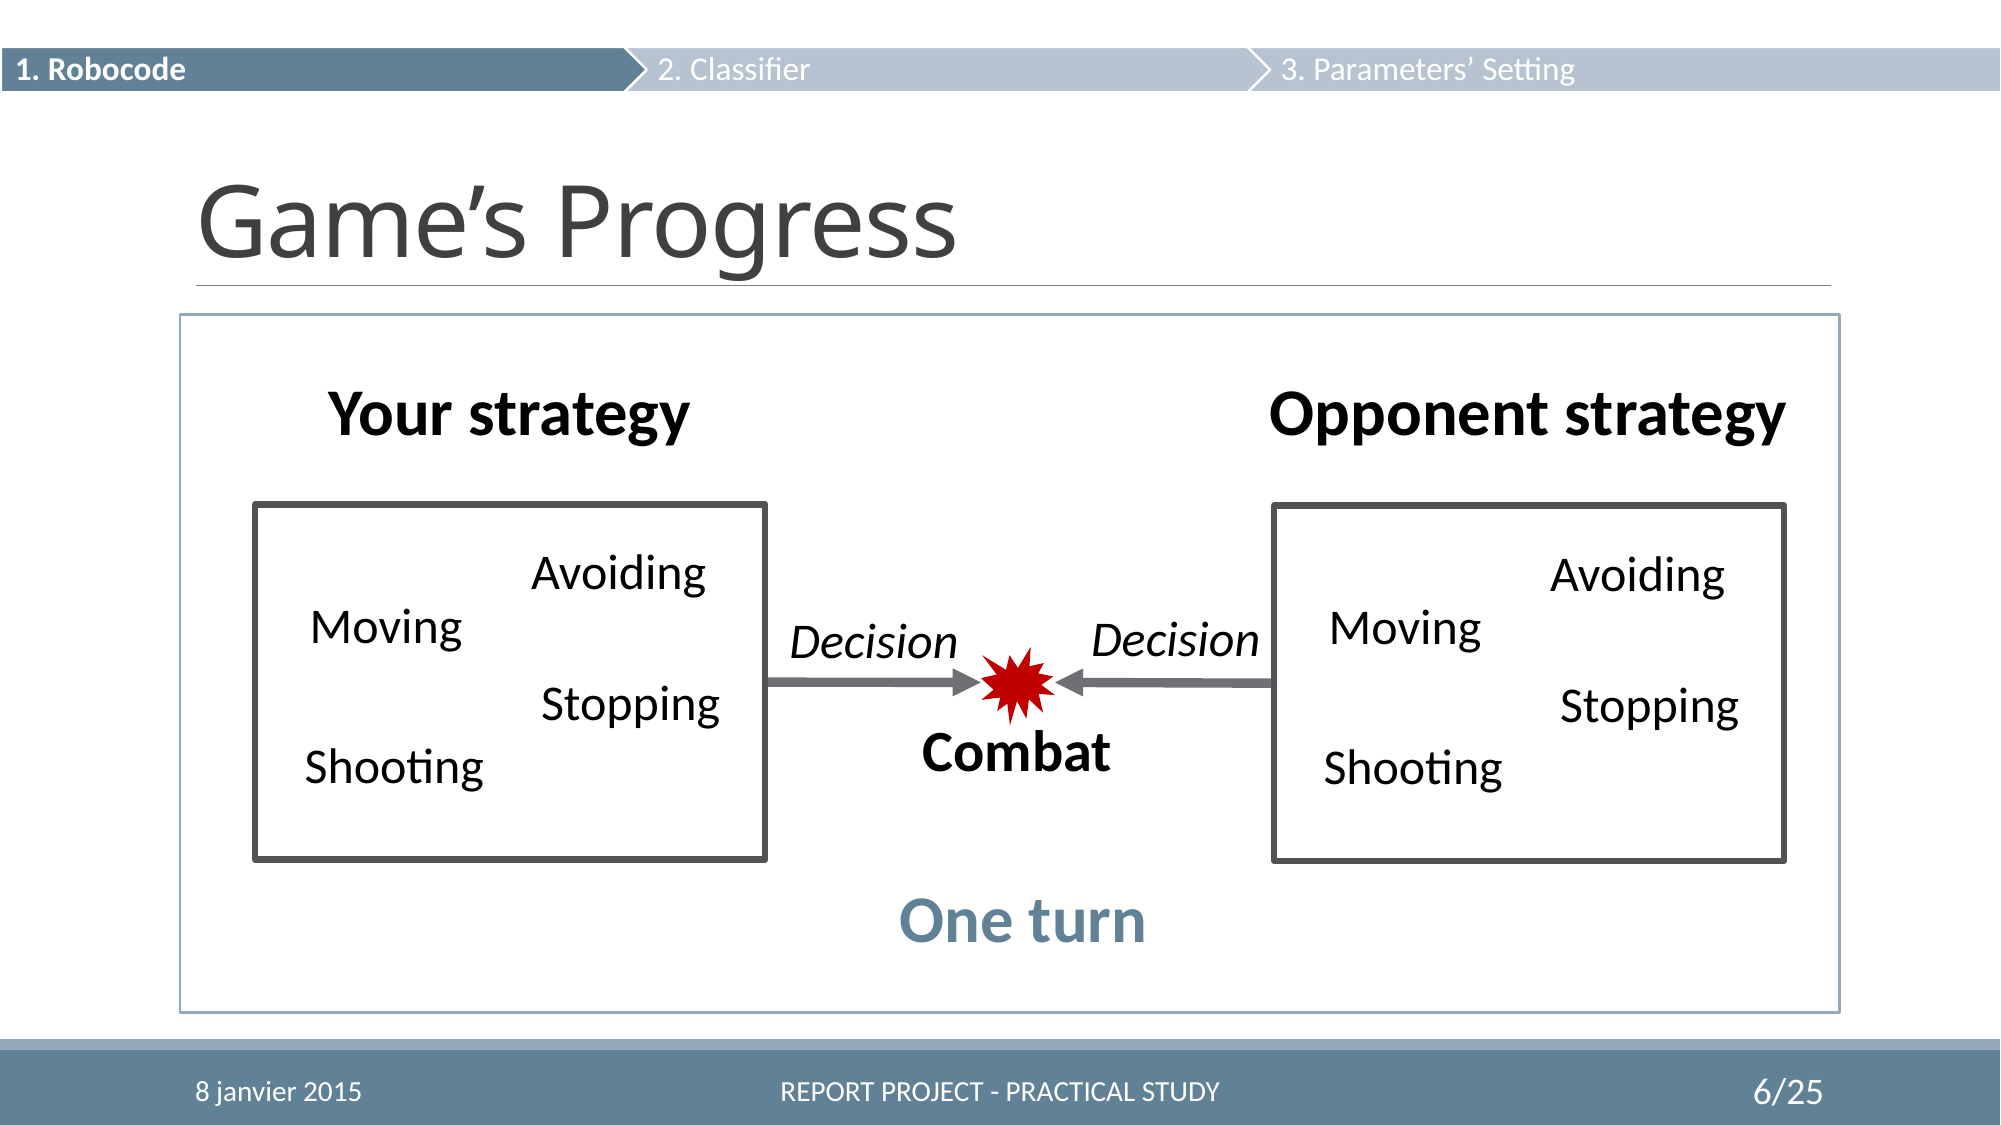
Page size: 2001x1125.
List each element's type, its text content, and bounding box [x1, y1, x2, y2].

text_box One turn [780, 868, 1267, 964]
title Game’s Progress [180, 103, 1830, 285]
slide_number 6/25 [1624, 1059, 1840, 1120]
text_box Combat [896, 706, 1139, 791]
text_box Decision [1076, 599, 1270, 674]
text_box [254, 503, 766, 861]
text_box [1273, 505, 1785, 862]
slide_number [180, 1059, 586, 1120]
footer Report projeCt - PRACTICAL STUDY [604, 1059, 1396, 1120]
text_box [979, 645, 1057, 706]
text_box [179, 313, 1841, 1014]
text_box Decision [776, 601, 1002, 676]
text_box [0, 46, 2000, 94]
